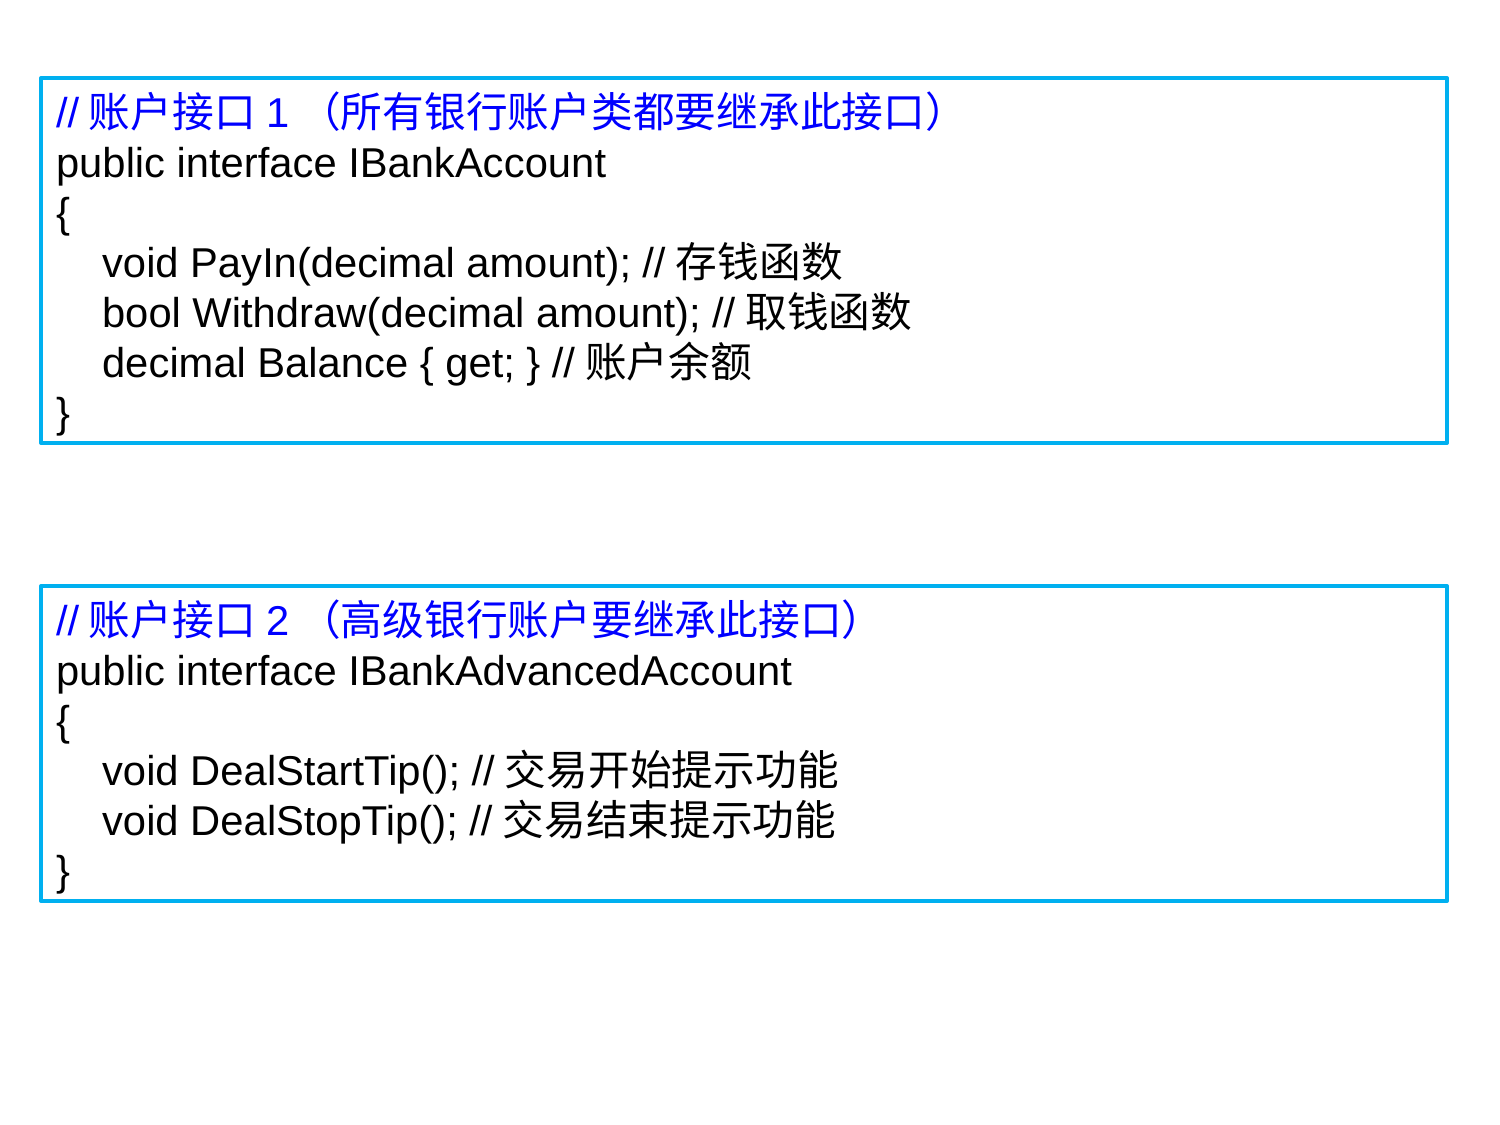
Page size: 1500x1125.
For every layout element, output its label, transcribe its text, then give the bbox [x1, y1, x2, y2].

text_box //账户接口1（所有银行账户类都要继承此接口） public interface IBankAccount { void PayIn(decimal amount); //存钱函数 bool Withdraw(decimal amount); //取钱函数 decimal Balance { get; } //账户余额 } [41, 78, 1447, 444]
text_box //账户接口2（高级银行账户要继承此接口） public interface IBankAdvancedAccount { void DealStartTip(); //交易开始提示功能 void DealStopTip(); //交易结束提示功能 } [41, 586, 1447, 901]
